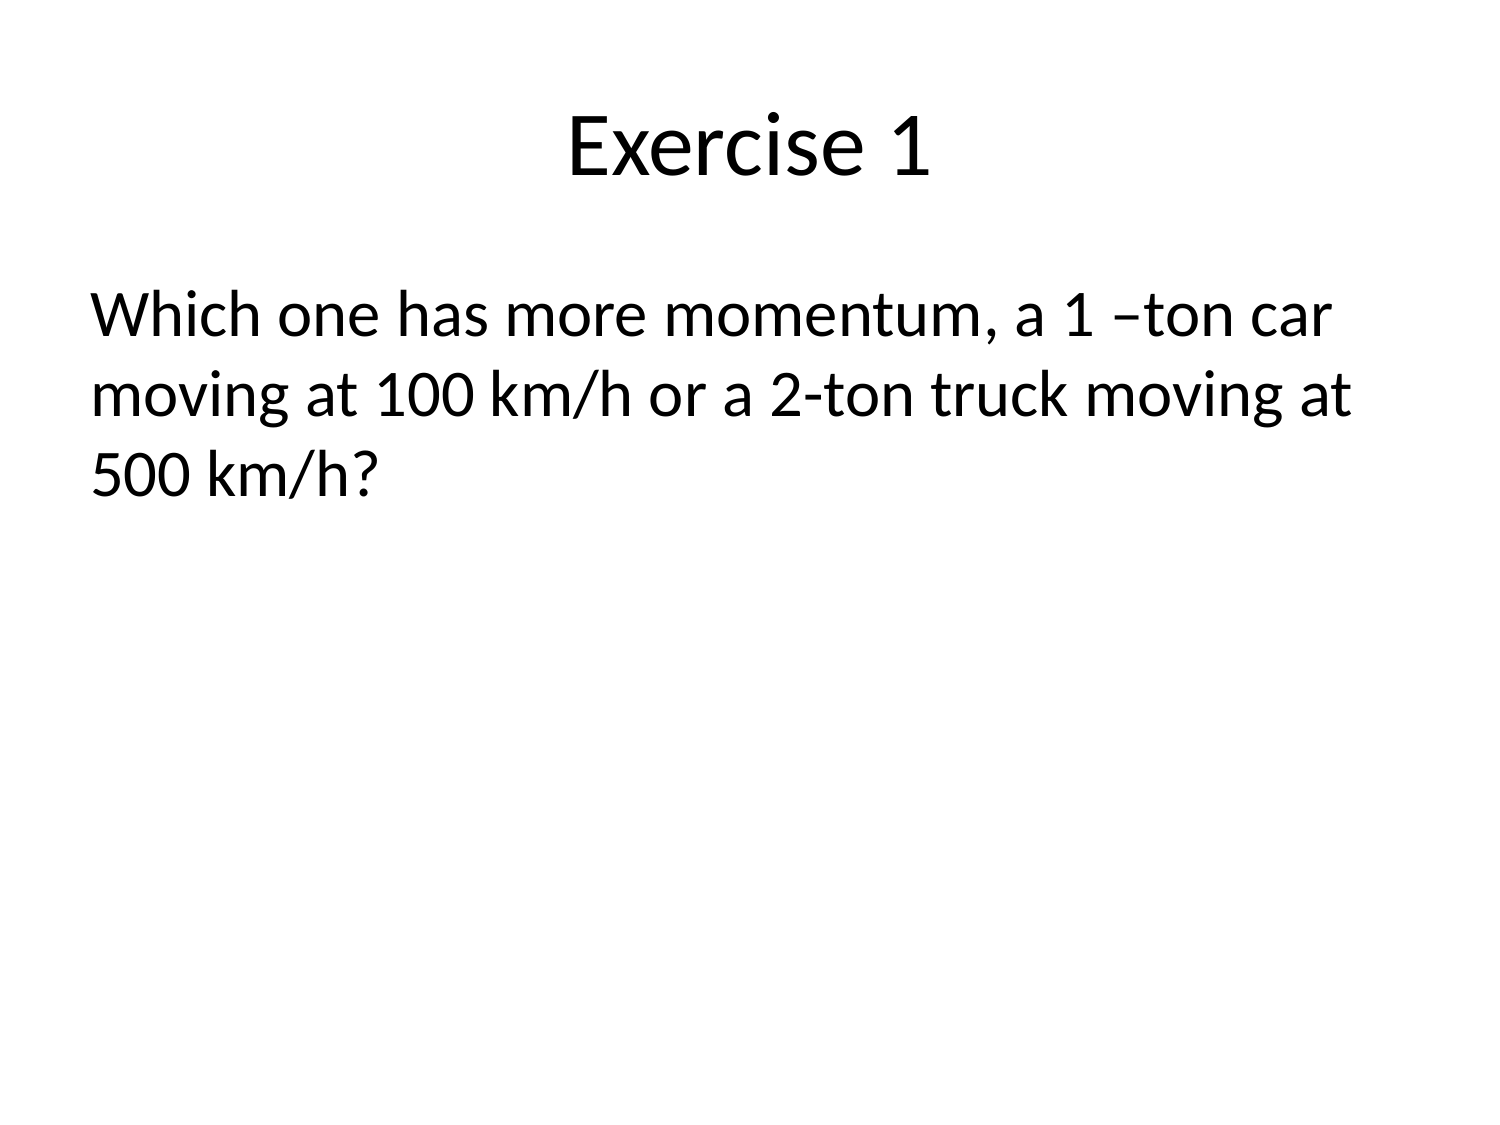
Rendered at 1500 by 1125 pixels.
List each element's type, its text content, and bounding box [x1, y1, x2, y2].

title Exercise 1 [75, 45, 1425, 233]
list Which one has more momentum, a 1 –ton car moving at 100 km/h or a 2-ton truck moving at 500 km/h? [75, 262, 1425, 1005]
